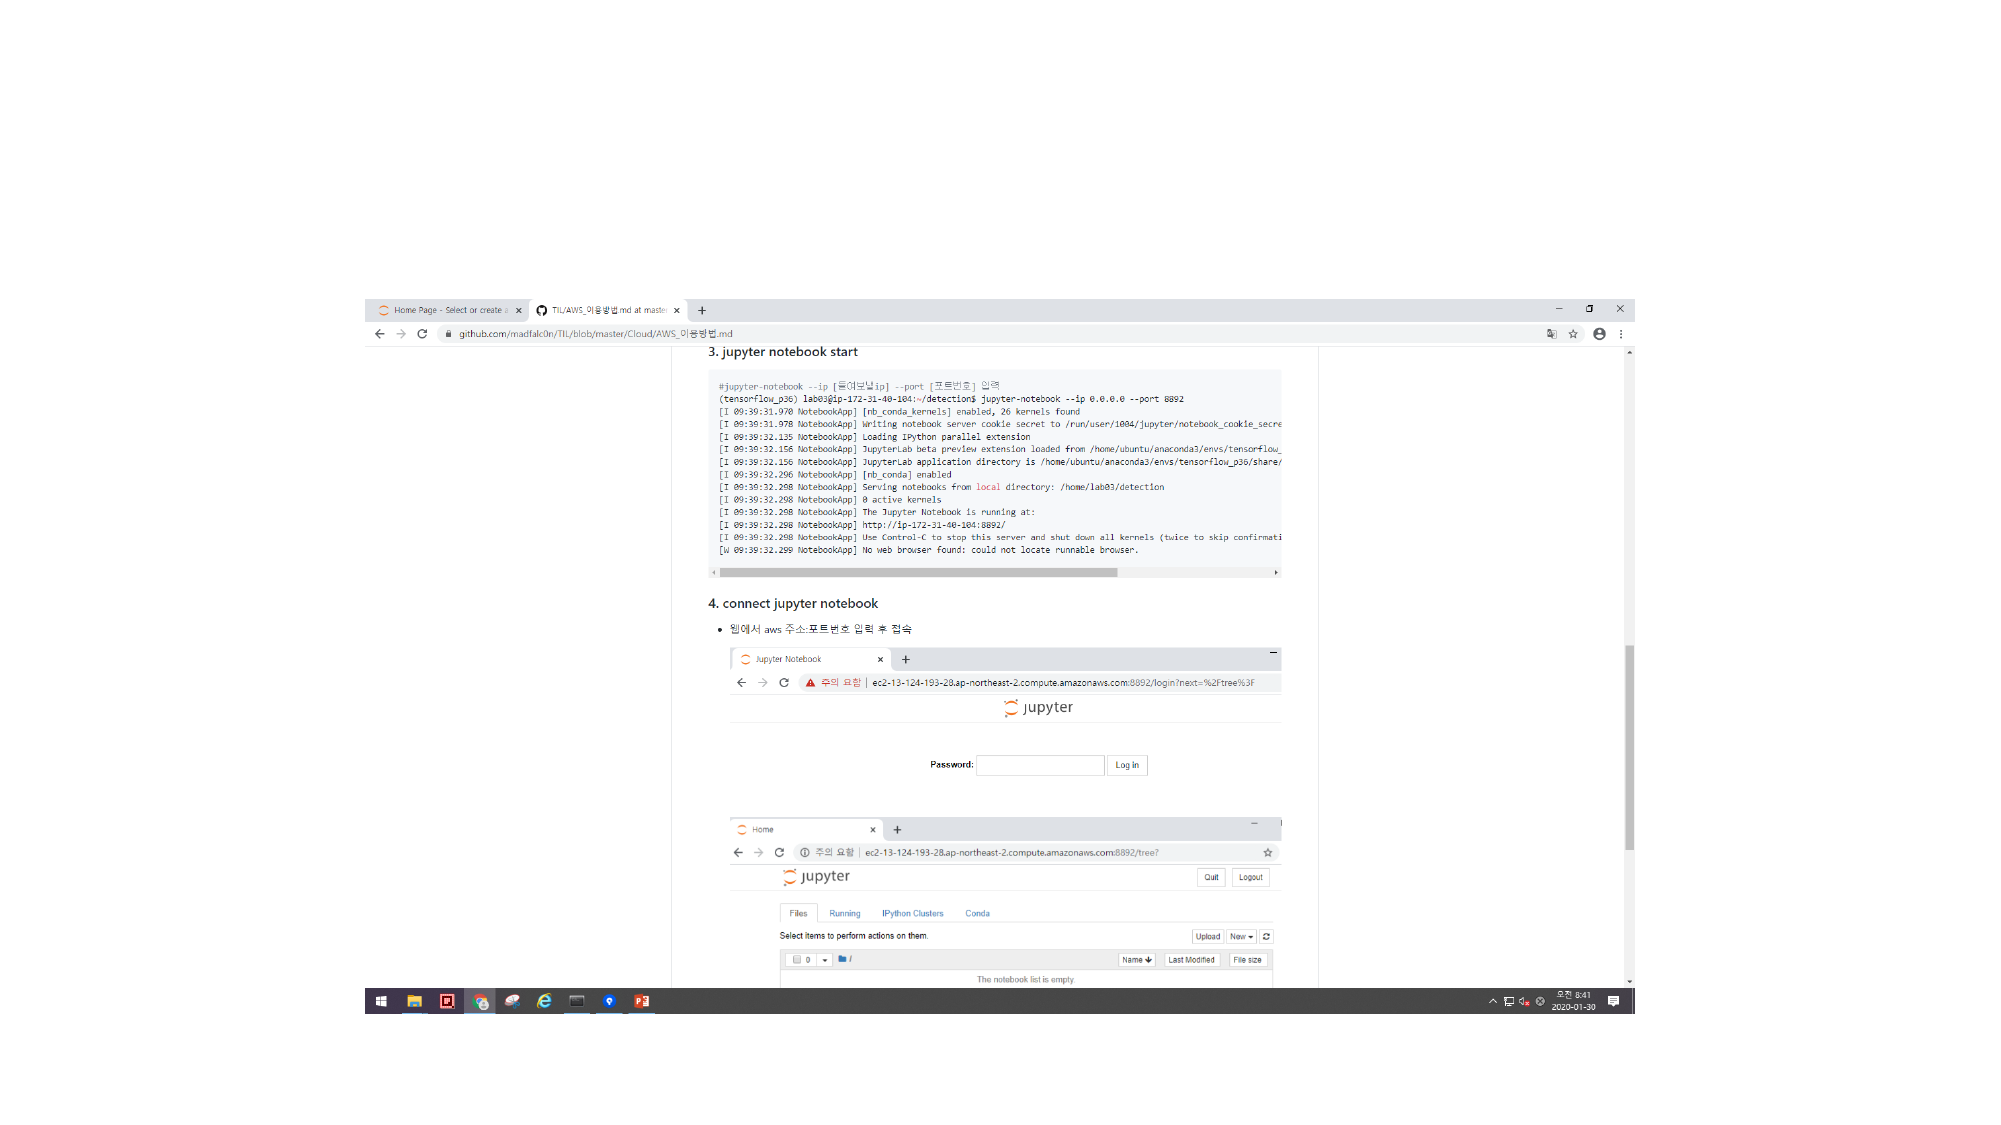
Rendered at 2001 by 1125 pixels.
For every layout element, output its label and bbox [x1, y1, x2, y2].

list [365, 299, 1635, 1014]
